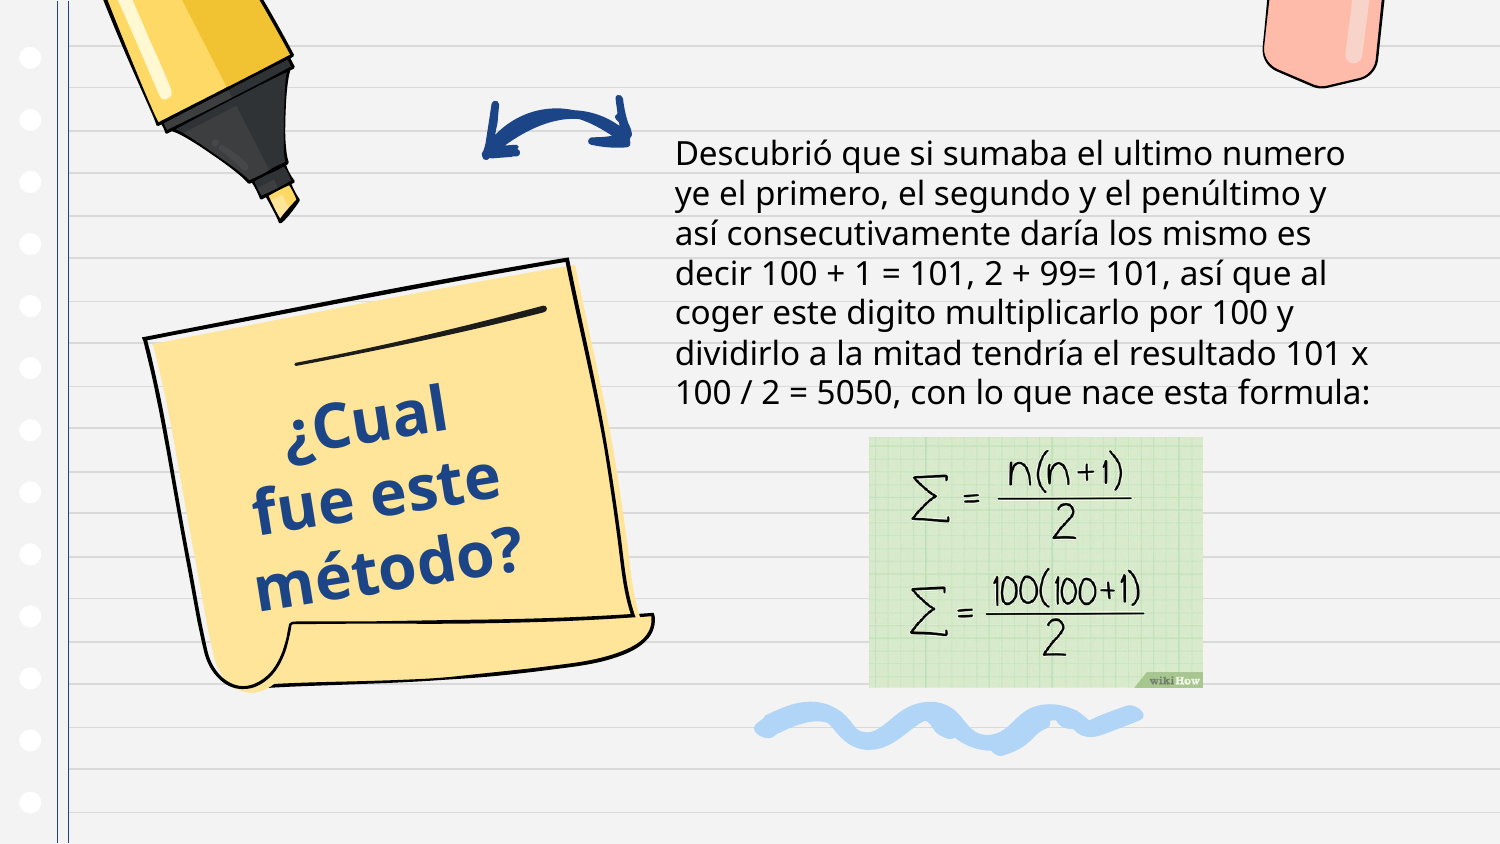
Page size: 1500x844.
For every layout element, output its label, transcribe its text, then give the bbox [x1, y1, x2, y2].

picture [869, 437, 1203, 688]
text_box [7, 0, 407, 176]
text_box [749, 702, 1150, 756]
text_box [169, 286, 632, 693]
text_box [481, 95, 632, 161]
subtitle Descubrió que si sumaba el ultimo numero ye el primero, el segundo y el penúltimo y así consecutivamente daría los mismo es decir 100 + 1 = 101, 2 + 99= 101, así que al coger este digito multiplicarlo por 100 y dividirlo a la mitad tendría el resultado 101 x 100 / 2 = 5050, con lo que nace esta formula: [659, 192, 1389, 352]
